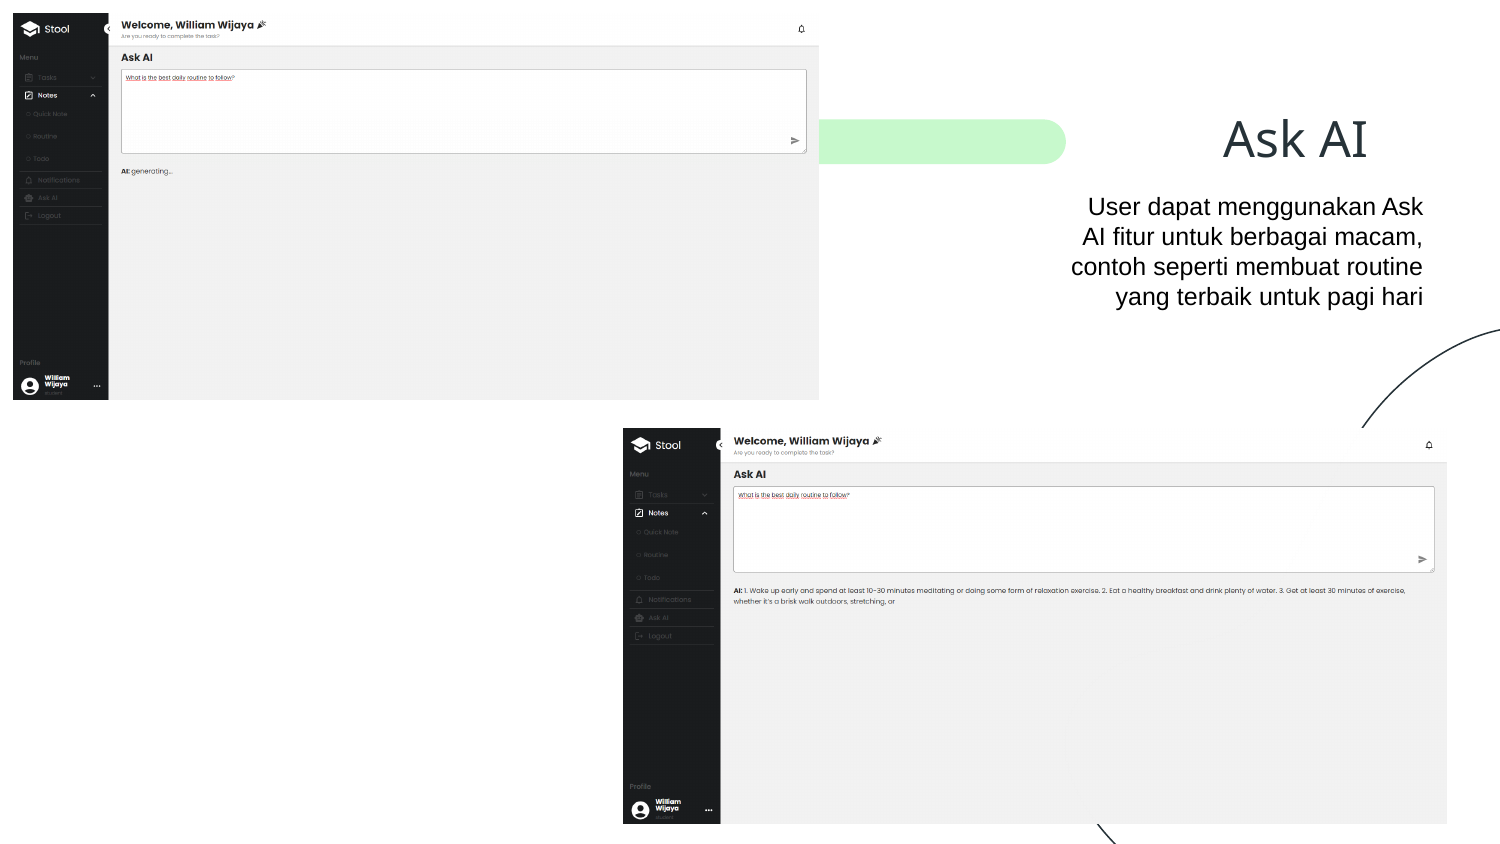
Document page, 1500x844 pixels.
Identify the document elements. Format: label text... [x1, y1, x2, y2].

picture [12, 13, 819, 401]
picture [622, 428, 1447, 825]
text_box User dapat menggunakan Ask AI fitur untuk berbagai macam, contoh seperti membuat routine yang terbaik untuk pagi hari [1047, 175, 1440, 316]
title Ask AI [1208, 92, 1500, 193]
